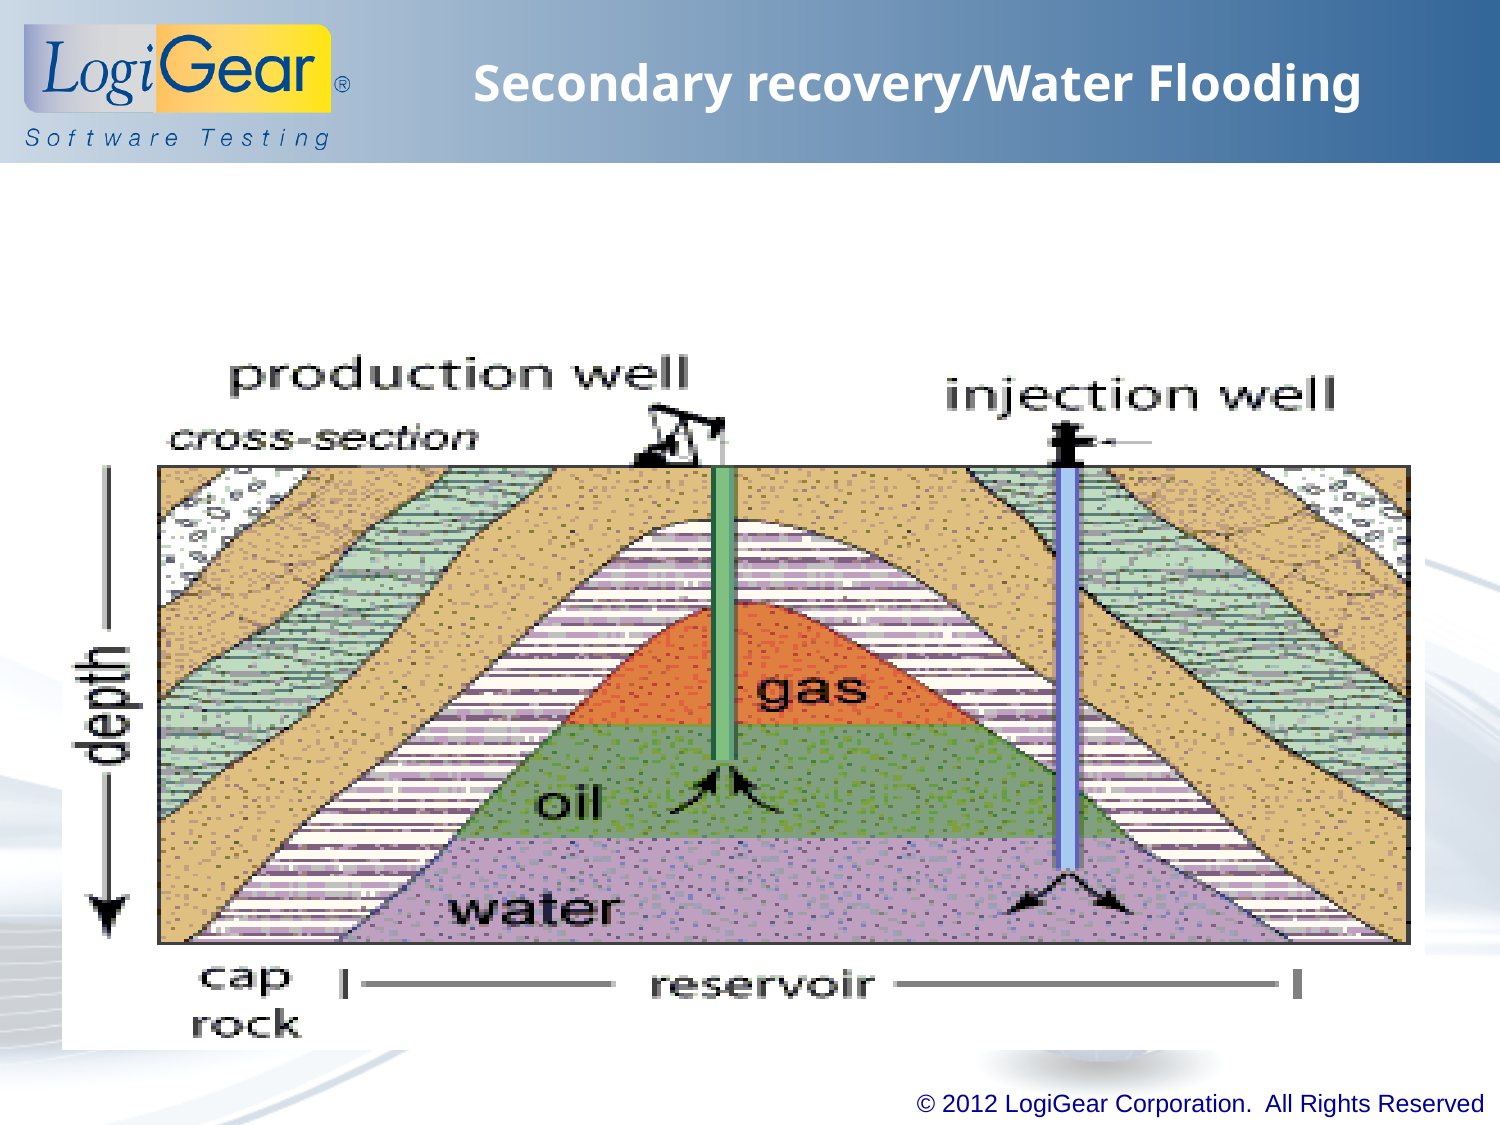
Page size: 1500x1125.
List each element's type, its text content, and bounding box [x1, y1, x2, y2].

picture [24, 24, 350, 150]
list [62, 349, 1426, 1051]
title Secondary recovery/Water Flooding [362, 24, 1476, 138]
